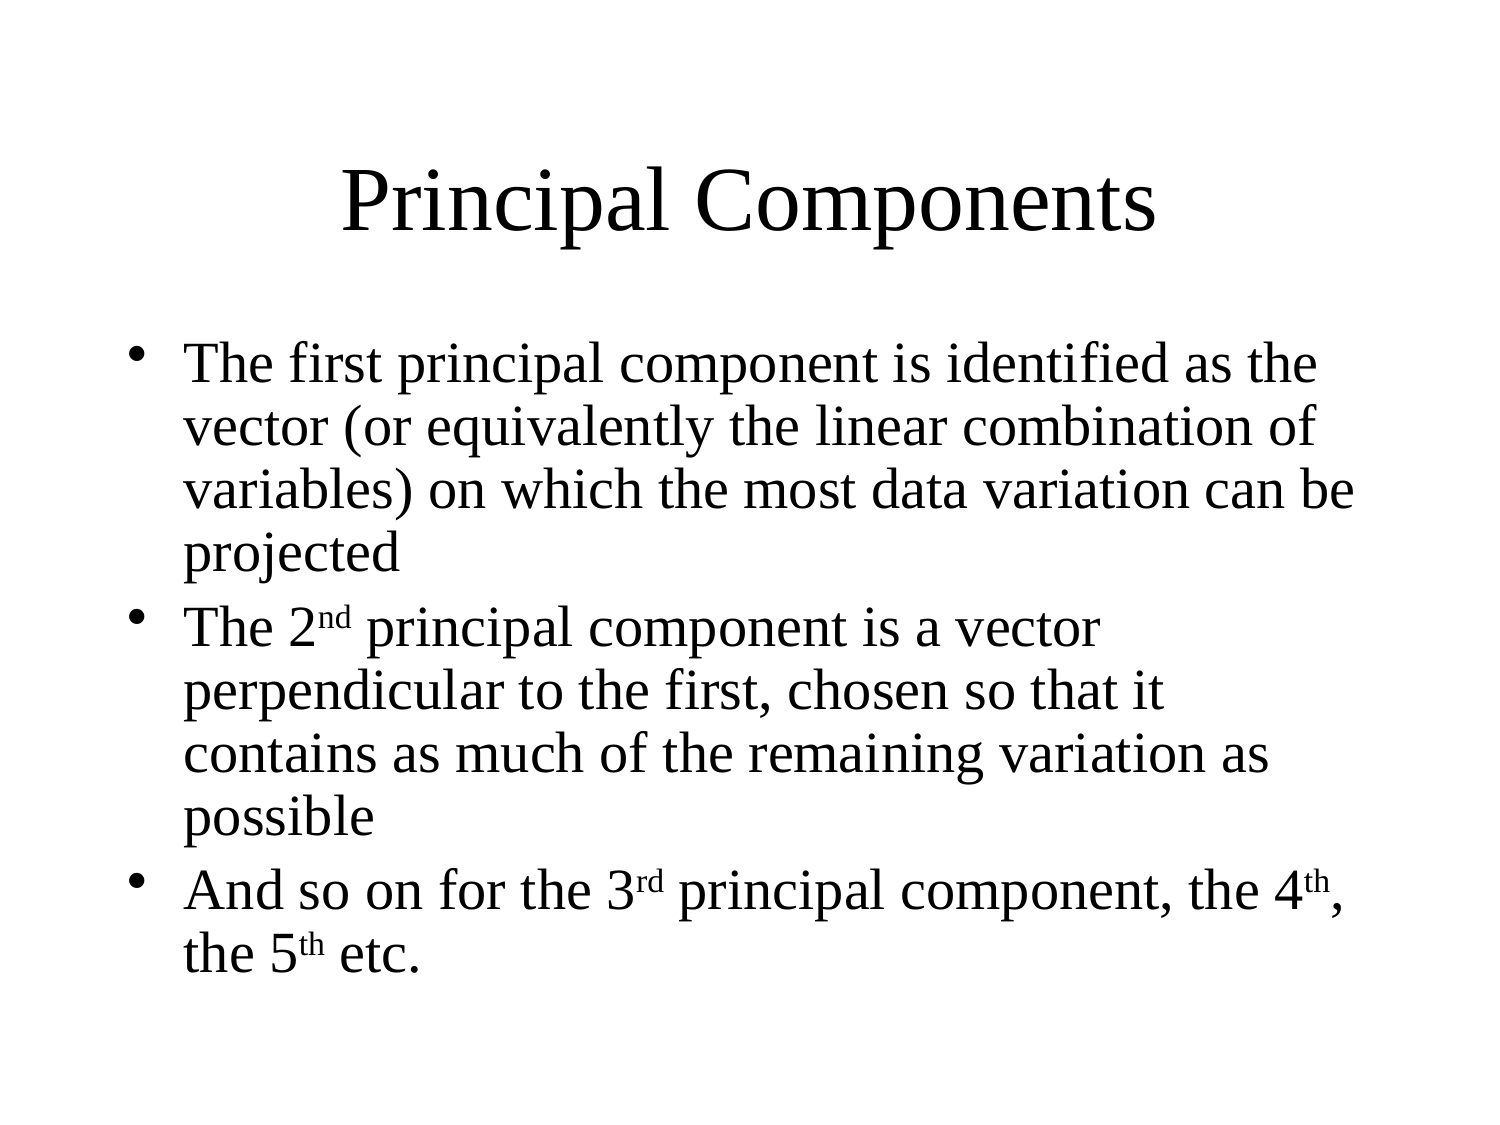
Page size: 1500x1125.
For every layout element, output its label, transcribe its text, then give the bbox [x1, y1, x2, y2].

title Principal Components [112, 99, 1388, 288]
list The first principal component is identified as the vector (or equivalently the linear combination of variables) on which the most data variation can be projected The 2nd principal component is a vector perpendicular to the first, chosen so that it contains as much of the remaining variation as possible And so on for the 3rd principal component, the 4th, the 5th etc. [112, 324, 1388, 1000]
